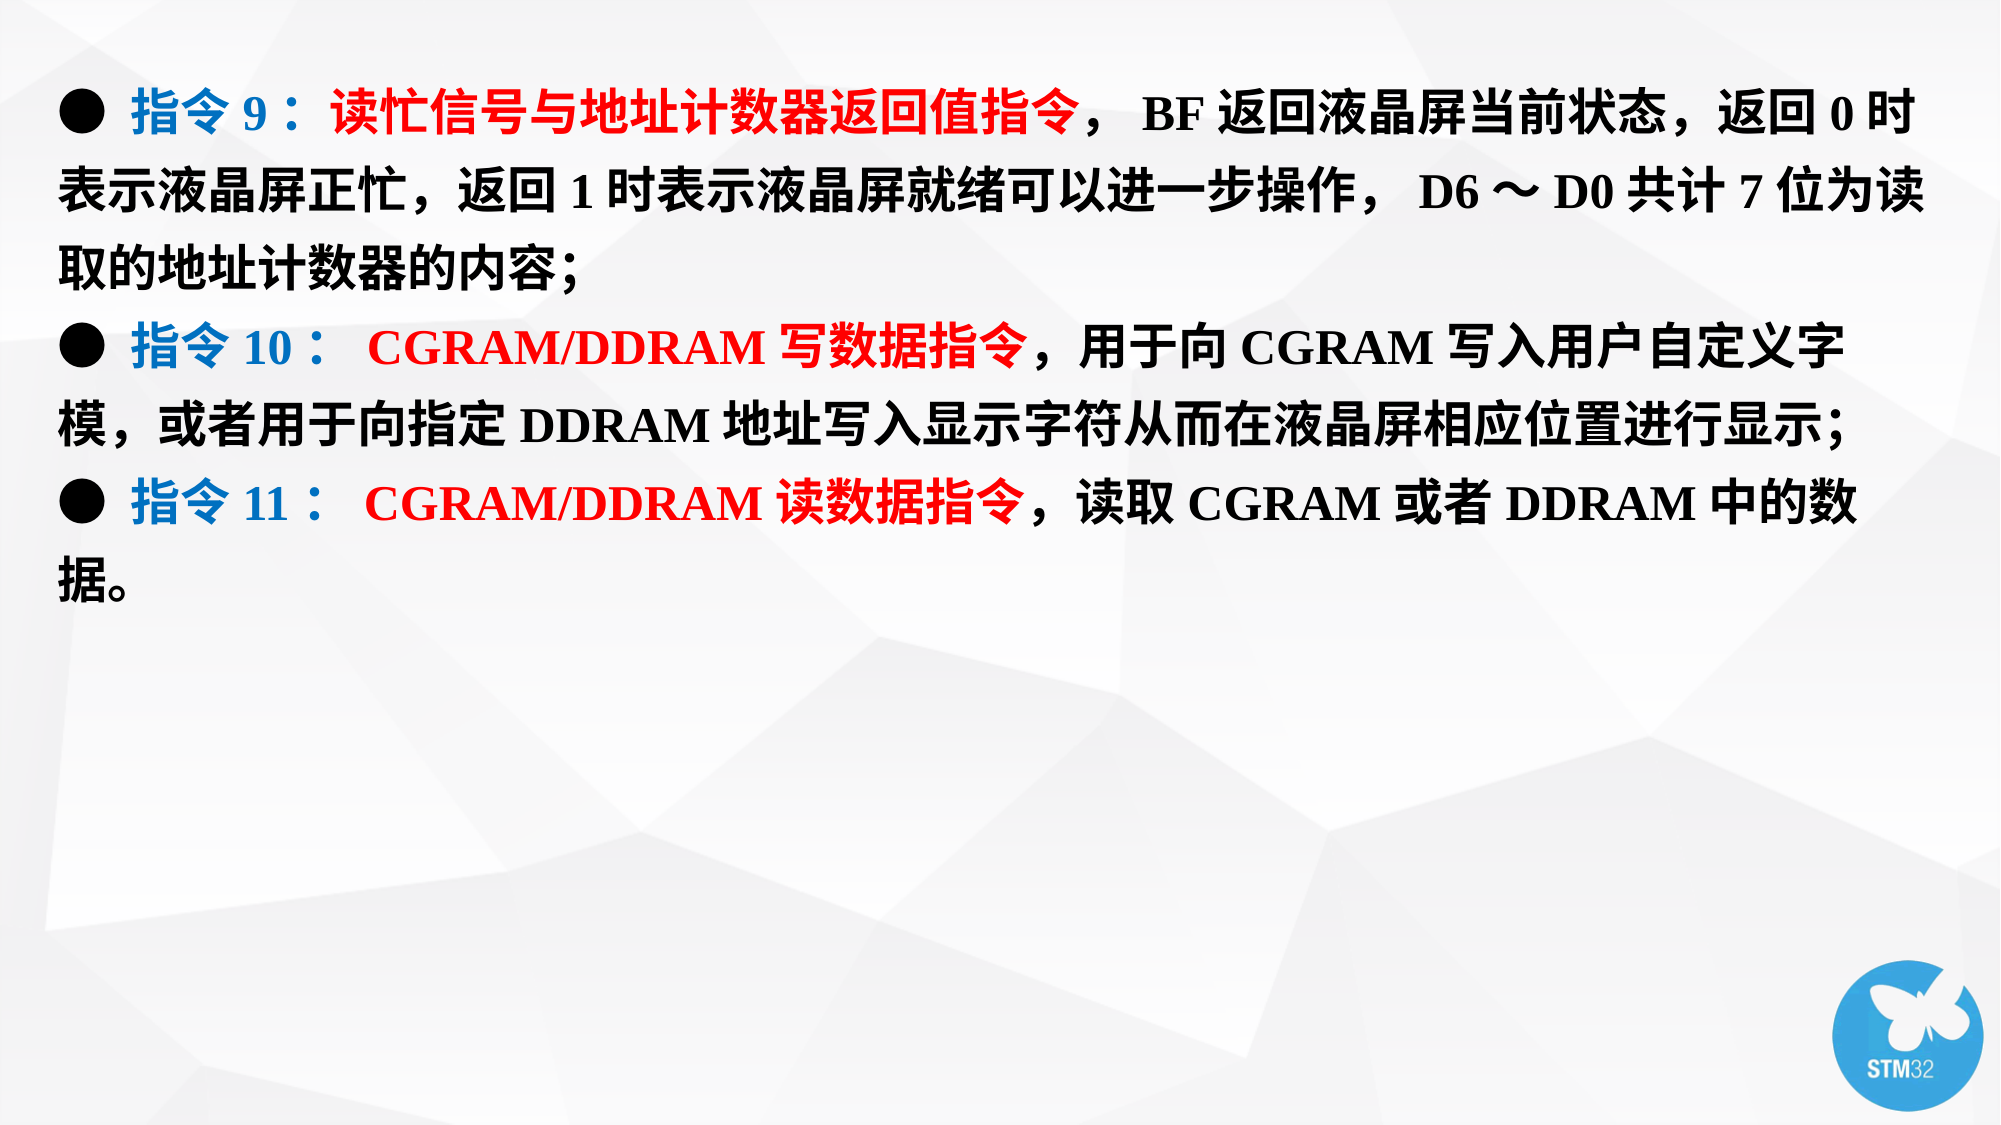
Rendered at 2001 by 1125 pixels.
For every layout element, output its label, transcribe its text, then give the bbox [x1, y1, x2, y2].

text_box ● 指令9：读忙信号与地址计数器返回值指令，BF返回液晶屏当前状态，返回0时表示液晶屏正忙，返回1时表示液晶屏就绪可以进一步操作，D6～D0共计7位为读取的地址计数器的内容； ● 指令10：CGRAM/DDRAM写数据指令，用于向CGRAM写入用户自定义字模，或者用于向指定DDRAM地址写入显示字符从而在液晶屏相应位置进行显示； ● 指令11：CGRAM/DDRAM读数据指令，读取CGRAM或者DDRAM中的数据。 [42, 55, 1958, 616]
picture [0, 0, 2000, 1125]
